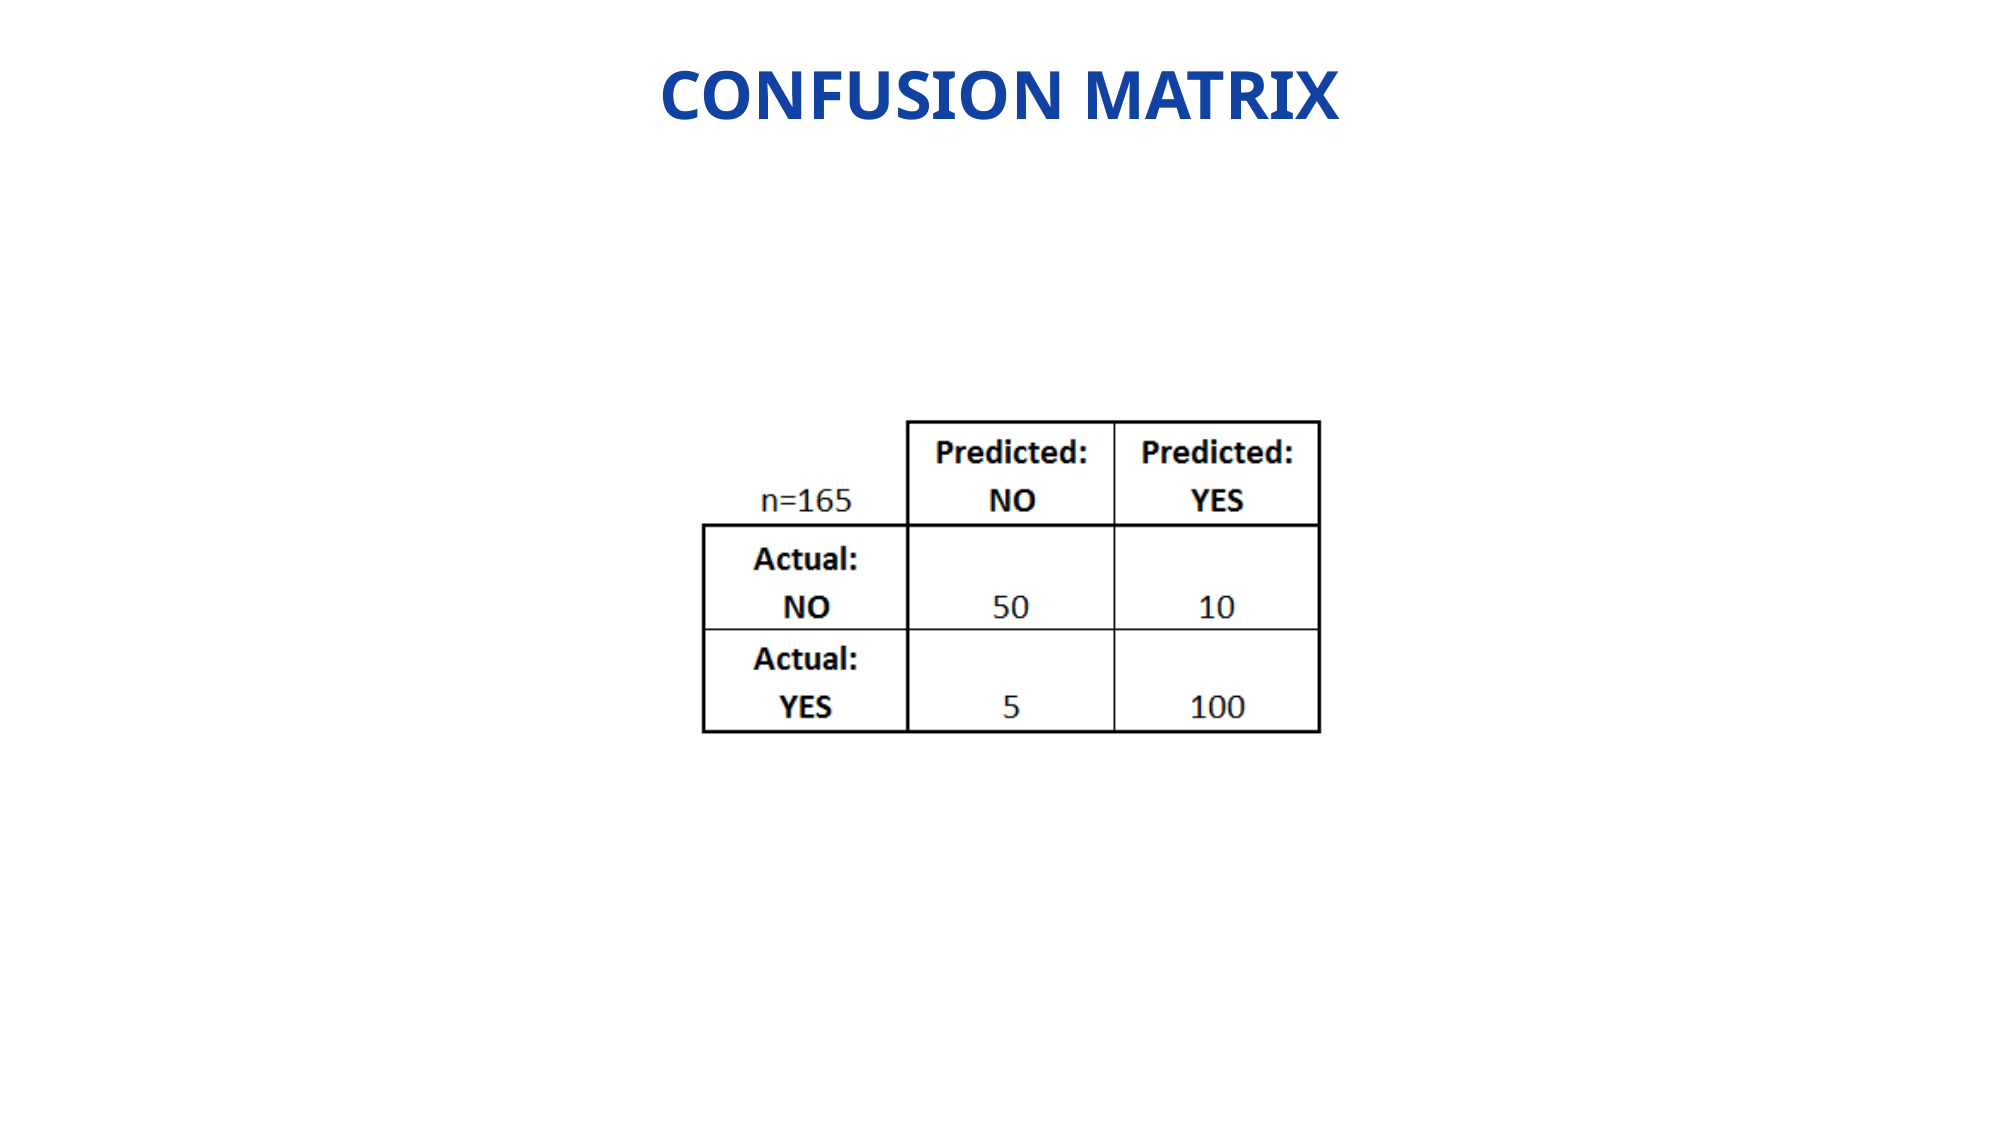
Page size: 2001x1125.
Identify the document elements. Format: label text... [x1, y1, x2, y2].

picture [669, 387, 1342, 751]
text_box CONFUSION MATRIX [0, 45, 2000, 141]
